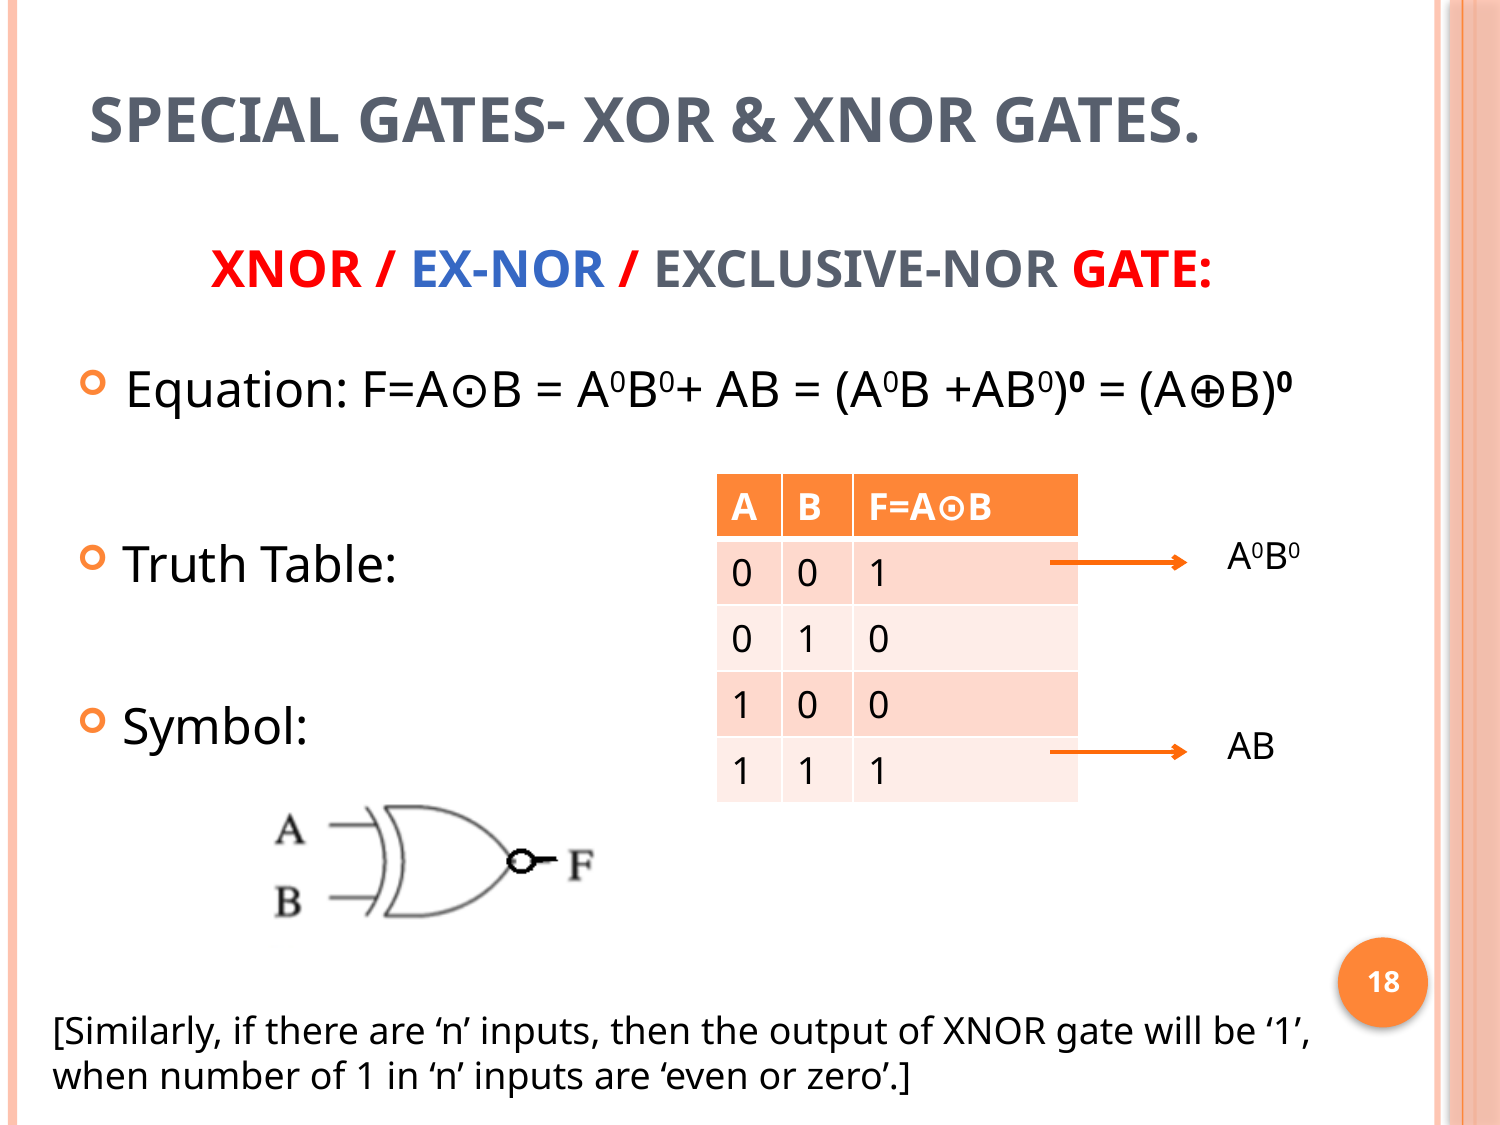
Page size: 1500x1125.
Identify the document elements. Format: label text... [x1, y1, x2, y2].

table_header A [717, 474, 781, 536]
list Equation: F=A⊙B = A0B0+ AB = (A0B +AB0)0 = (A⊕B)0 [62, 350, 1375, 463]
text_box XNOR / Ex-NOR / Exclusive-NOR gate: [99, 187, 1325, 305]
table_cell 1 [717, 672, 781, 736]
table_cell 0 [717, 606, 781, 670]
table_cell 1 [783, 606, 852, 670]
text_box Symbol: [62, 687, 738, 988]
table_header F=A⊙B [854, 474, 1078, 536]
text_box A0B0 [1212, 524, 1350, 585]
table_cell 1 [854, 542, 1078, 604]
table_cell 0 [783, 672, 852, 736]
table_cell 0 [783, 542, 852, 604]
slide_number 18 [1333, 940, 1434, 1027]
table_header B [783, 474, 852, 536]
table_cell 1 [854, 738, 1078, 802]
table_cell 0 [717, 542, 781, 604]
table_cell 0 [854, 606, 1078, 670]
text_box AB [1212, 714, 1350, 775]
text_box [Similarly, if there are ‘n’ inputs, then the output of XNOR gate will be ‘1’, when number of 1 in ‘n’ inputs are ‘even or zero’.] [37, 999, 1425, 1105]
title Special gates- XOR & XNOR gates. [75, 45, 1388, 163]
picture [249, 786, 663, 981]
text_box Truth Table: [62, 525, 716, 625]
table_cell 1 [717, 738, 781, 802]
table_cell 0 [854, 672, 1078, 736]
table_cell 1 [783, 738, 852, 802]
